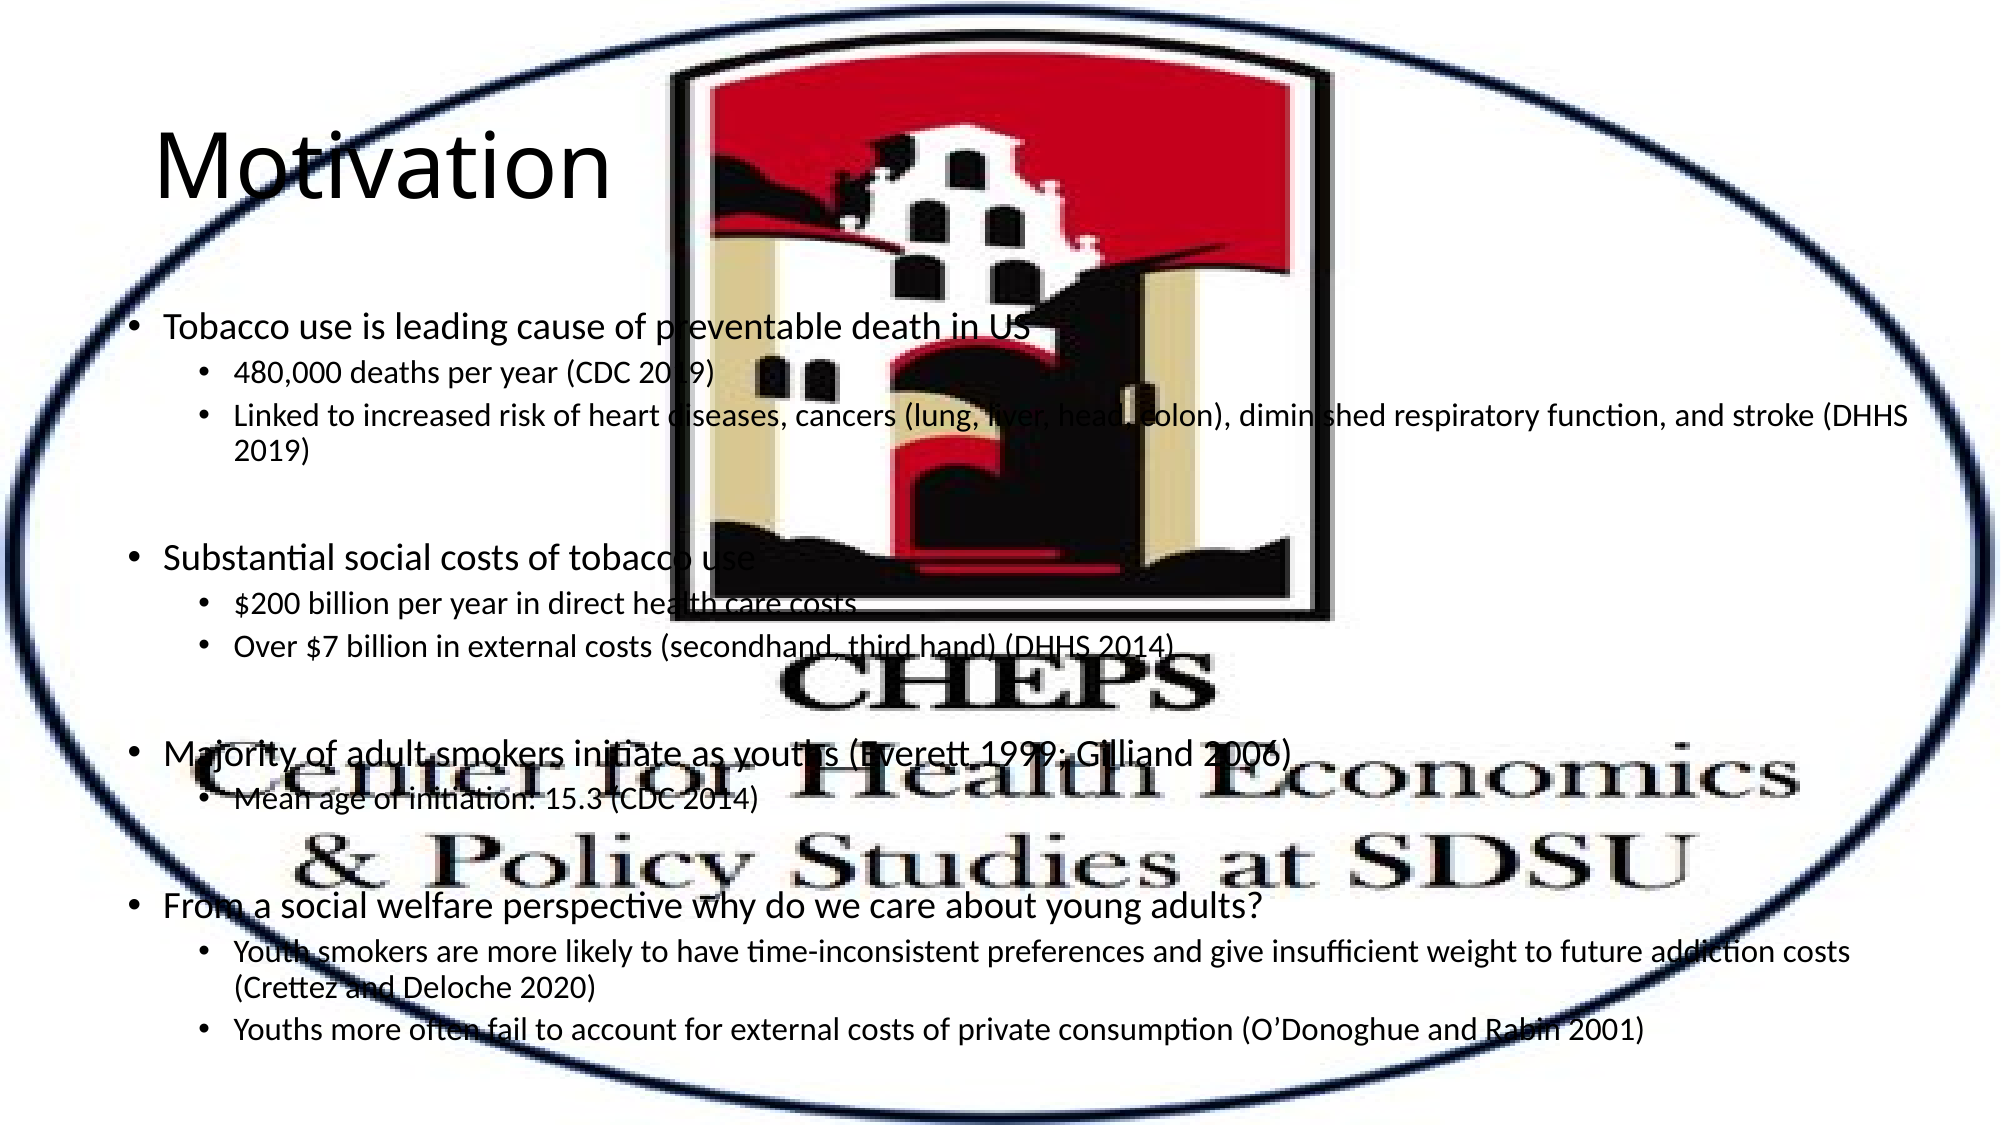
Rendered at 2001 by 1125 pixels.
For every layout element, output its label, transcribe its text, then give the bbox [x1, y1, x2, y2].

picture [0, 0, 2001, 1125]
title Motivation [137, 59, 1863, 278]
list Tobacco use is leading cause of preventable death in US 480,000 deaths per year (CDC 2019) Linked to increased risk of heart diseases, cancers (lung, liver, head, colon), diminished respiratory function, and stroke (DHHS 2019) Substantial social costs of tobacco use $200 billion per year in direct health care costs Over $7 billion in external costs (secondhand, third hand) (DHHS 2014) Majority of adult smokers initiate as youths (Everett 1999; Gilliand 2006) Mean age of initiation: 15.3 (CDC 2014) From a social welfare perspective why do we care about young adults? Youth smokers are more likely to have time-inconsistent preferences and give insufficient weight to future addiction costs (Crettez and Deloche 2020) Youths more often fail to account for external costs of private consumption (O’Donoghue and Rabin 2001) [112, 299, 1937, 1066]
